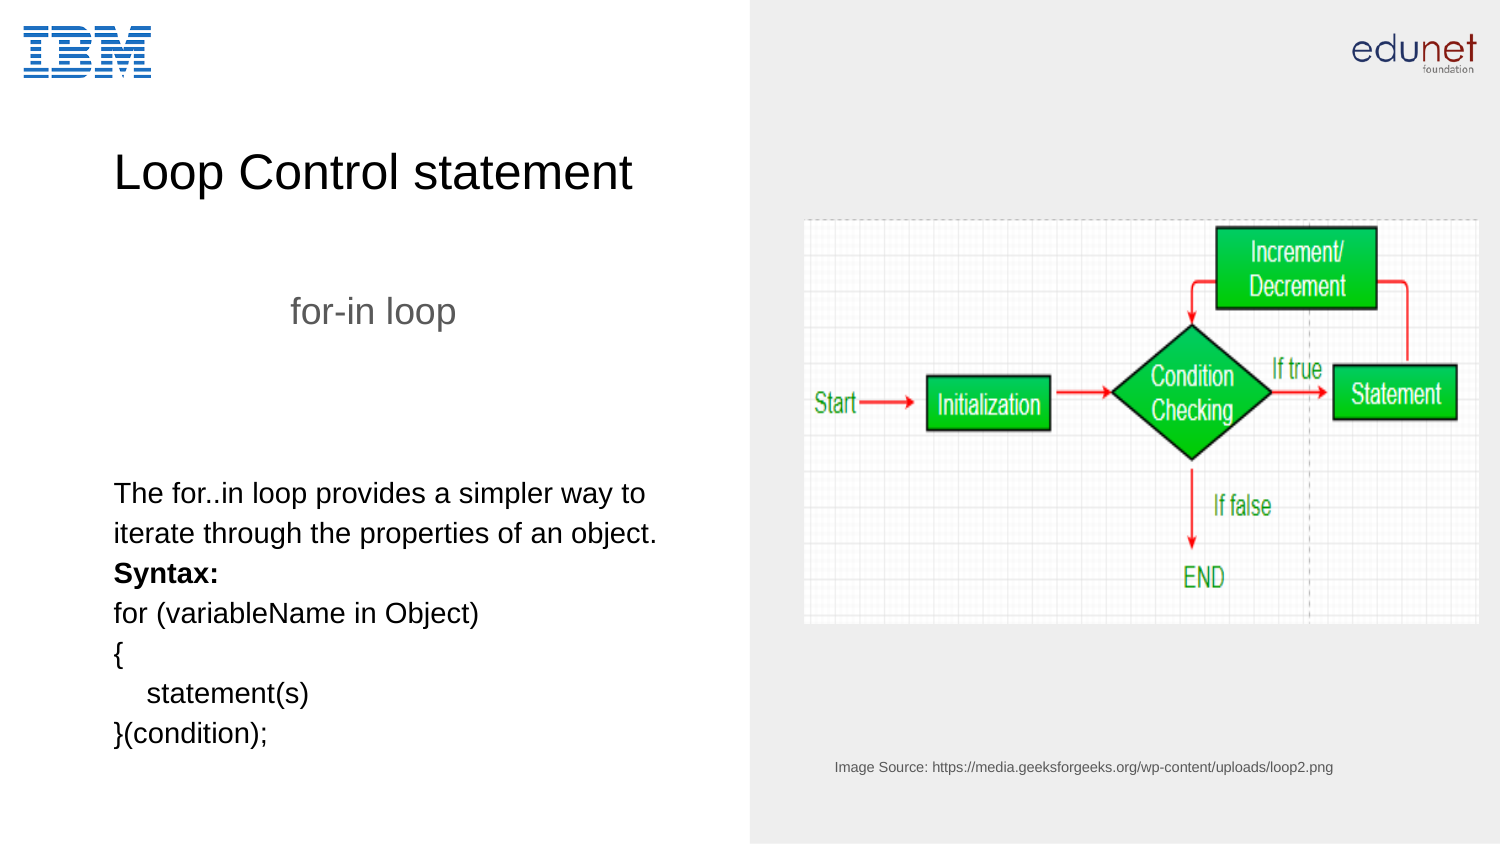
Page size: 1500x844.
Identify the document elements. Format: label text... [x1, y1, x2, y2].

picture [23, 26, 151, 78]
picture [1350, 26, 1480, 78]
picture [804, 219, 1479, 624]
title Loop Control statement [41, 117, 706, 223]
subtitle for-in loop [41, 257, 706, 363]
list Image Source: https://media.geeksforgeeks.org/wp-content/uploads/loop2.png [819, 740, 1377, 814]
list The for..in loop provides a simpler way to iterate through the properties of an object. Syntax: for (variableName in Object) { statement(s) }(condition); [75, 455, 706, 763]
